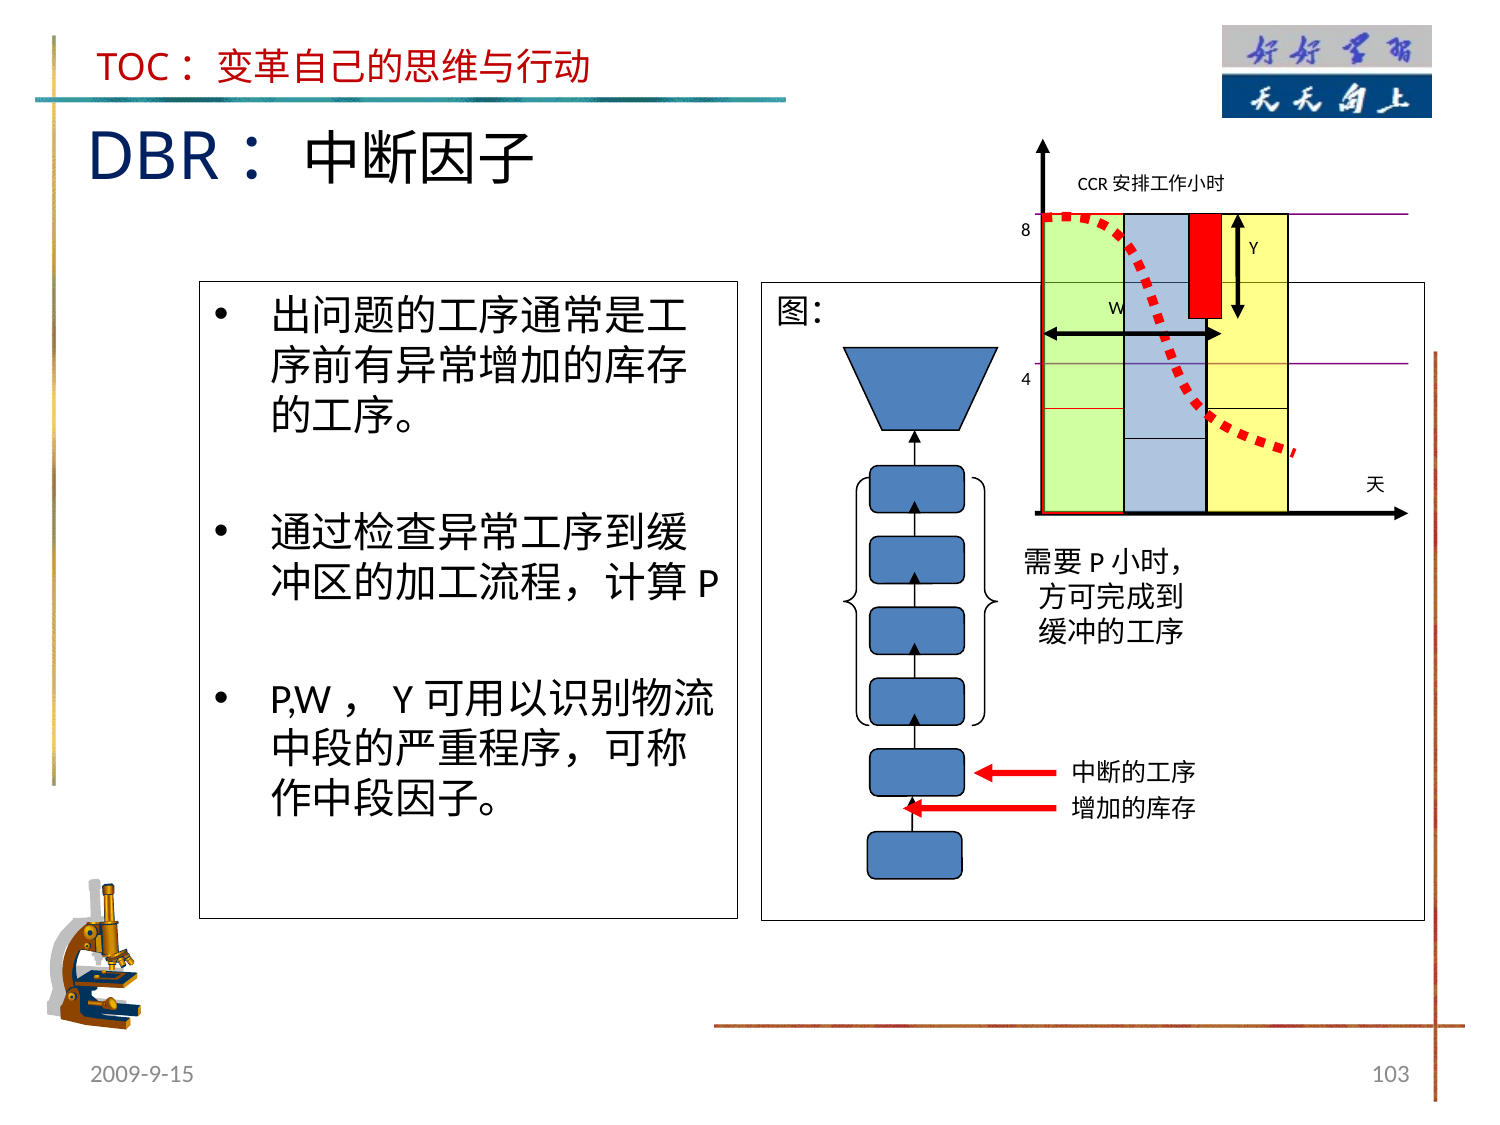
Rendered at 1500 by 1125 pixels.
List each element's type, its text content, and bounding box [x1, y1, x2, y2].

text_box 中断的工序 [1056, 749, 1212, 784]
text_box [902, 802, 1056, 815]
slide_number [75, 1042, 425, 1103]
text_box [843, 347, 990, 431]
text_box 增加的库存 [1056, 784, 1212, 830]
text_box [907, 796, 916, 805]
text_box [973, 766, 1056, 780]
picture [714, 1019, 1429, 1032]
text_box 图： [761, 282, 1425, 921]
slide_number 103 [1074, 1042, 1425, 1103]
text_box [843, 477, 998, 726]
text_box 出问题的工序通常是工序前有异常增加的库存的工序。 通过检查异常工序到缓冲区的加工流程，计算P P,W，Y可用以识别物流中段的严重程序，可称作中段因子。 [199, 281, 738, 919]
text_box [908, 430, 921, 466]
text_box 需要P小时，方可完成到缓冲的工序 [1009, 572, 1214, 656]
text_box [869, 748, 965, 797]
picture [35, 36, 786, 785]
text_box DBR：中断因子 [71, 105, 551, 201]
picture [1443, 1019, 1465, 1032]
picture [1430, 352, 1442, 1101]
picture [1222, 25, 1432, 118]
text_box [867, 831, 963, 879]
text_box [869, 465, 965, 477]
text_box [995, 138, 1412, 563]
